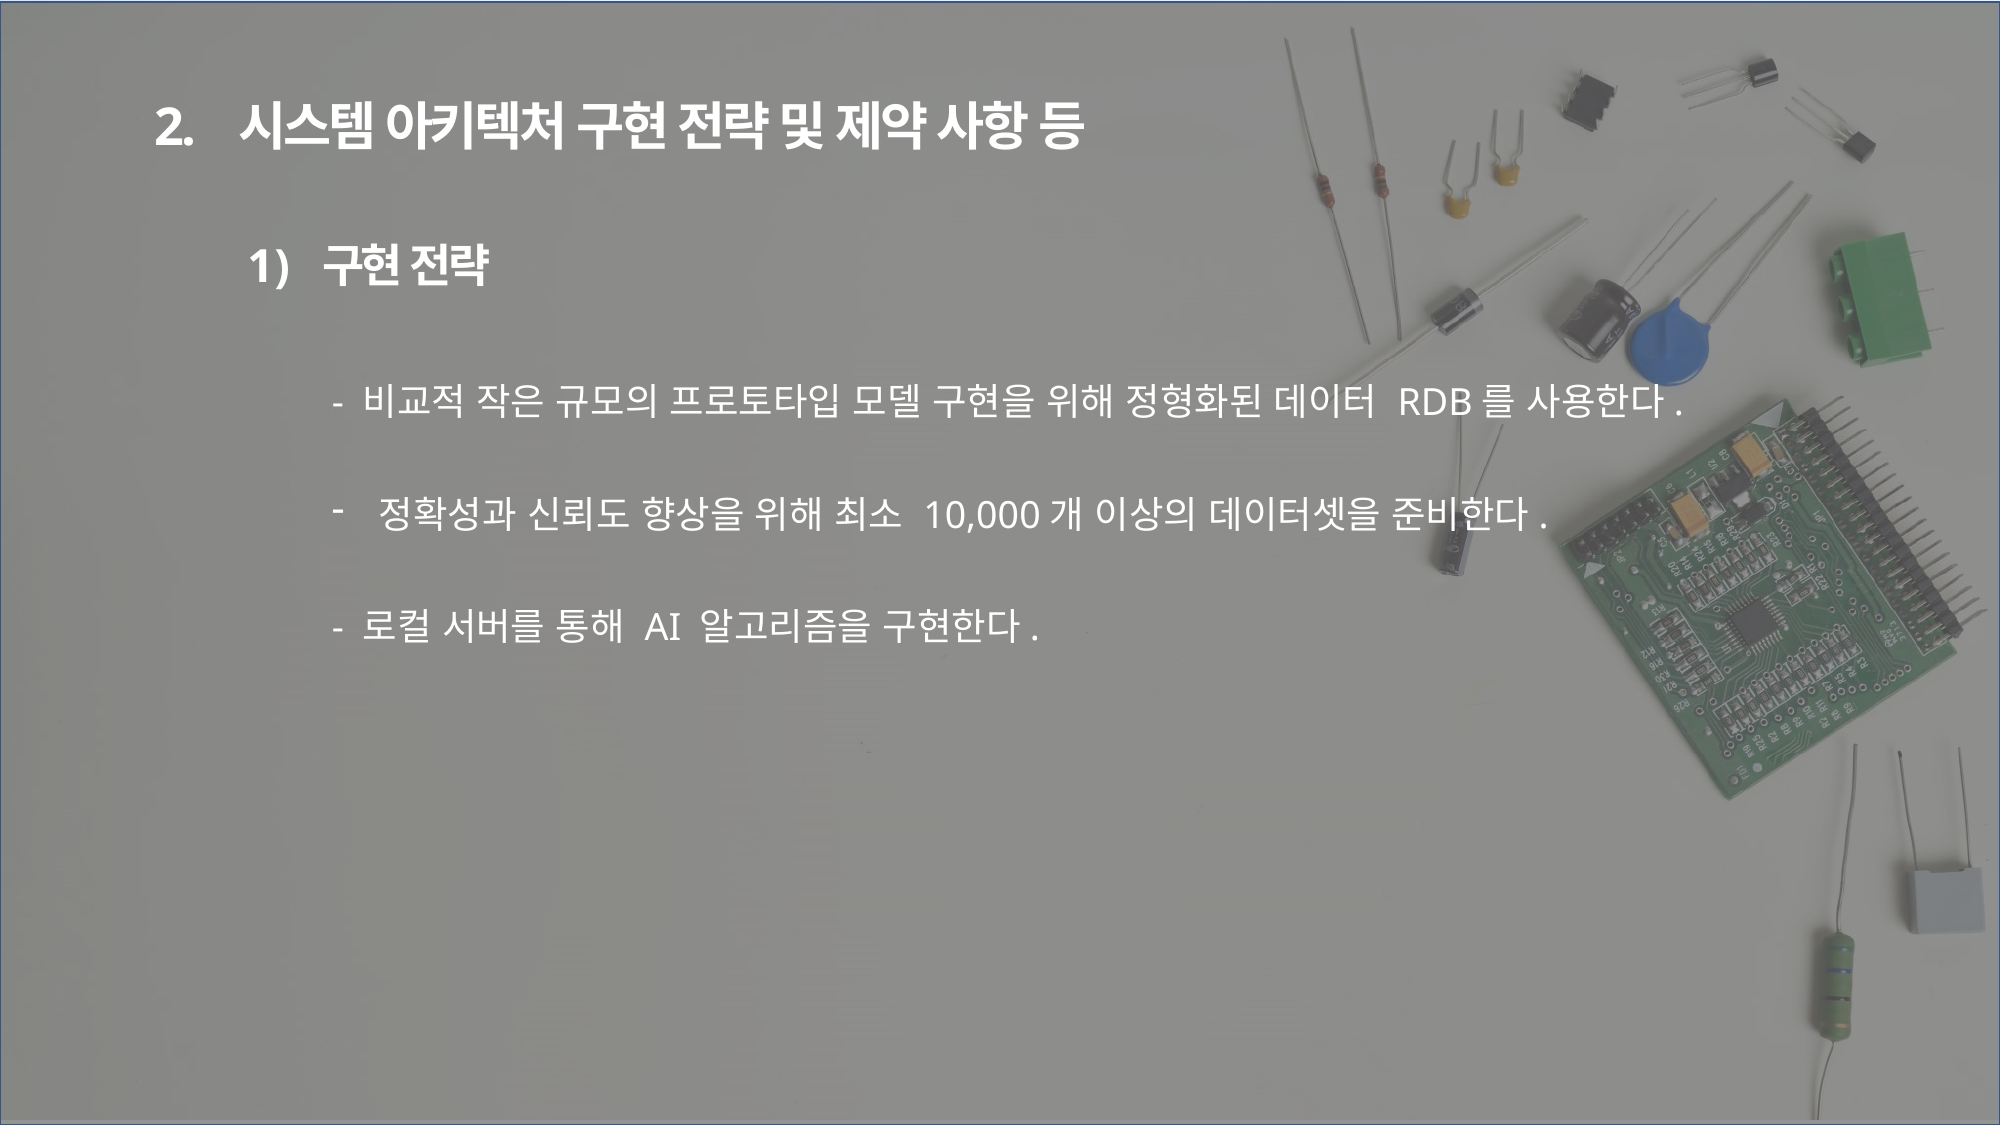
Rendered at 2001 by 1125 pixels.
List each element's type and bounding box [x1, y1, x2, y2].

picture [0, 0, 2000, 1120]
text_box [0, 1120, 2000, 1125]
